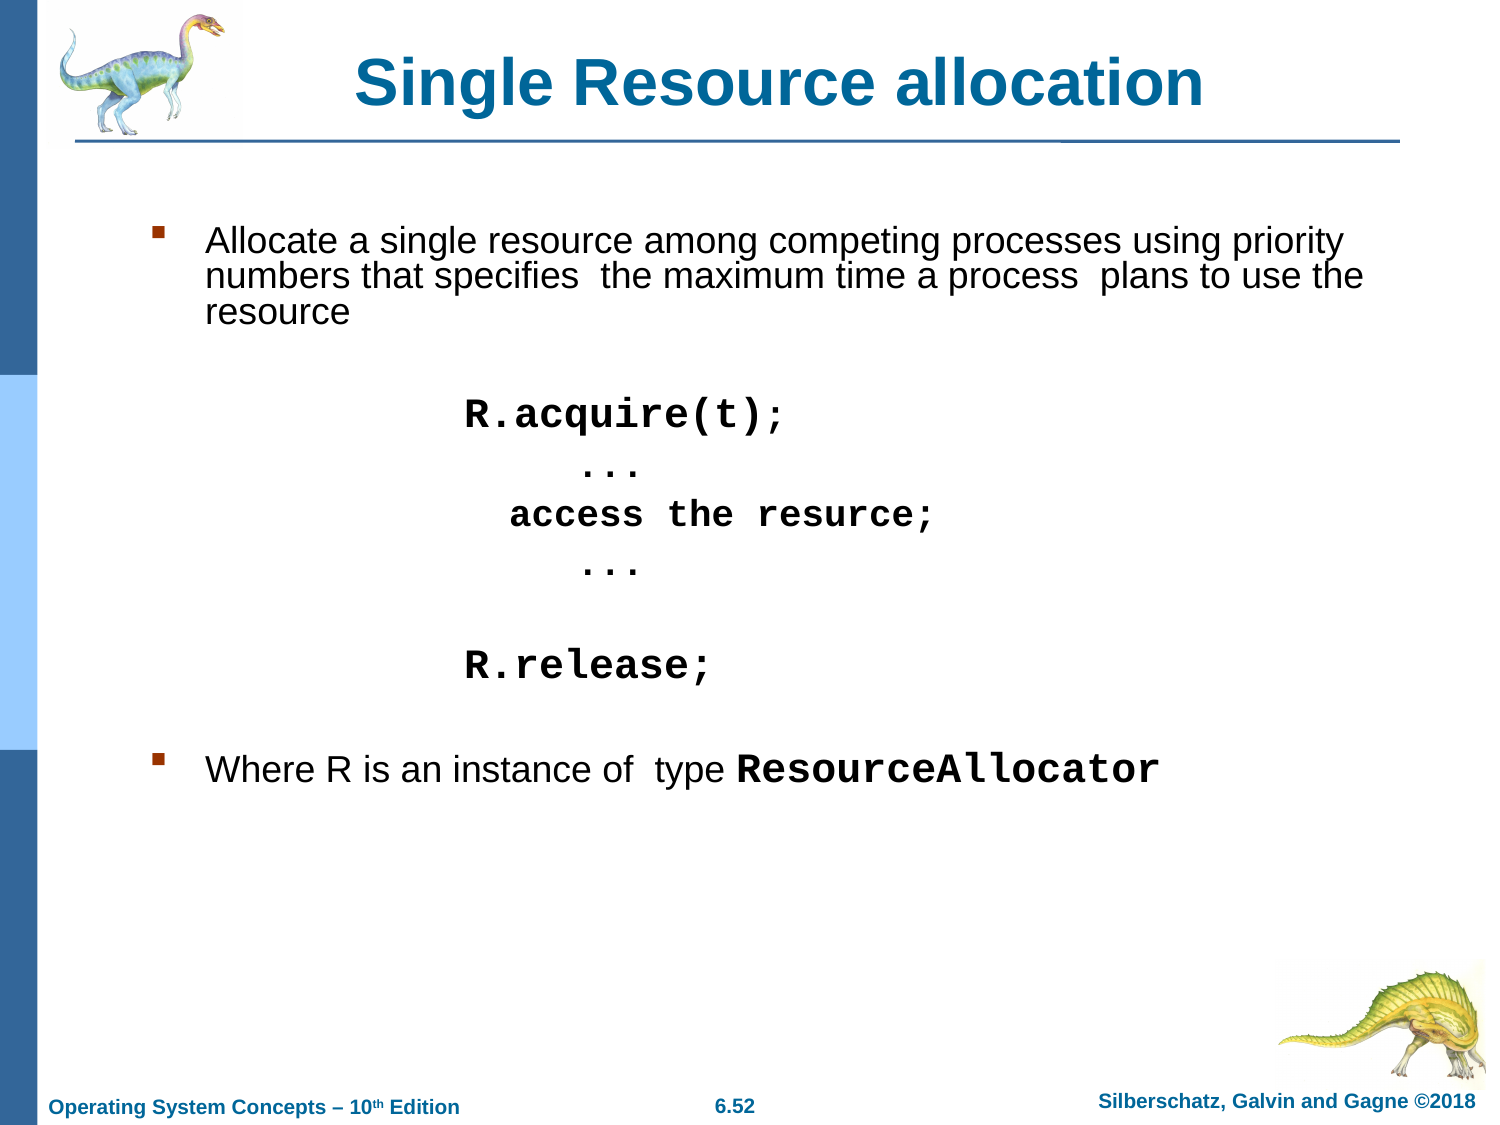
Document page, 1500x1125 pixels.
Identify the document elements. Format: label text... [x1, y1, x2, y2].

text_box Single Resource allocation [140, 21, 1439, 127]
picture [1275, 959, 1486, 1090]
list Allocate a single resource among competing processes using priority numbers that specifies the maximum time a process plans to use the resource R.acquire(t); ... access the resurce; ... R.release; Where R is an instance of type ResourceAllocator [134, 163, 1399, 991]
picture [46, 0, 243, 149]
